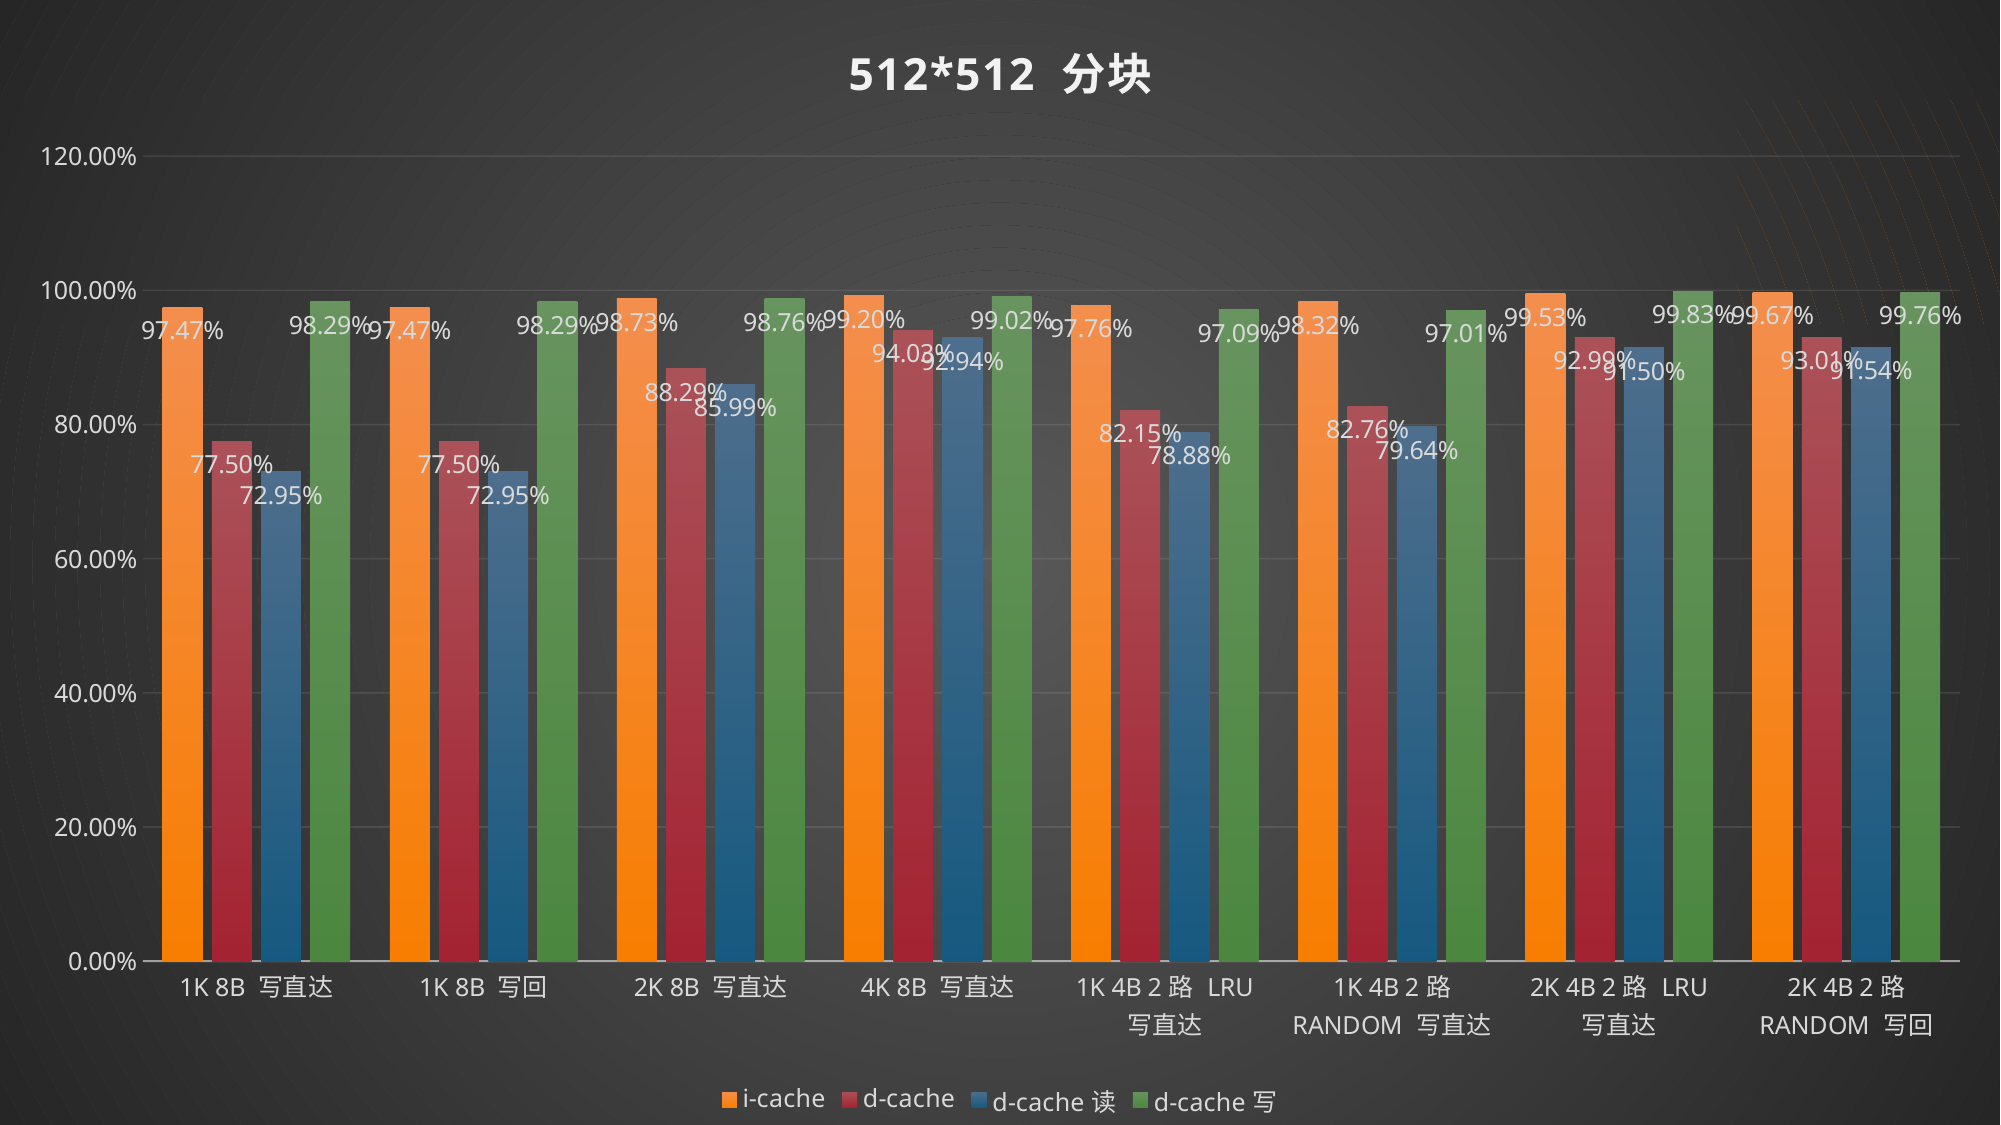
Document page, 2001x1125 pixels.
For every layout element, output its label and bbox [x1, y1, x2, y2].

chart [0, 0, 2000, 1125]
